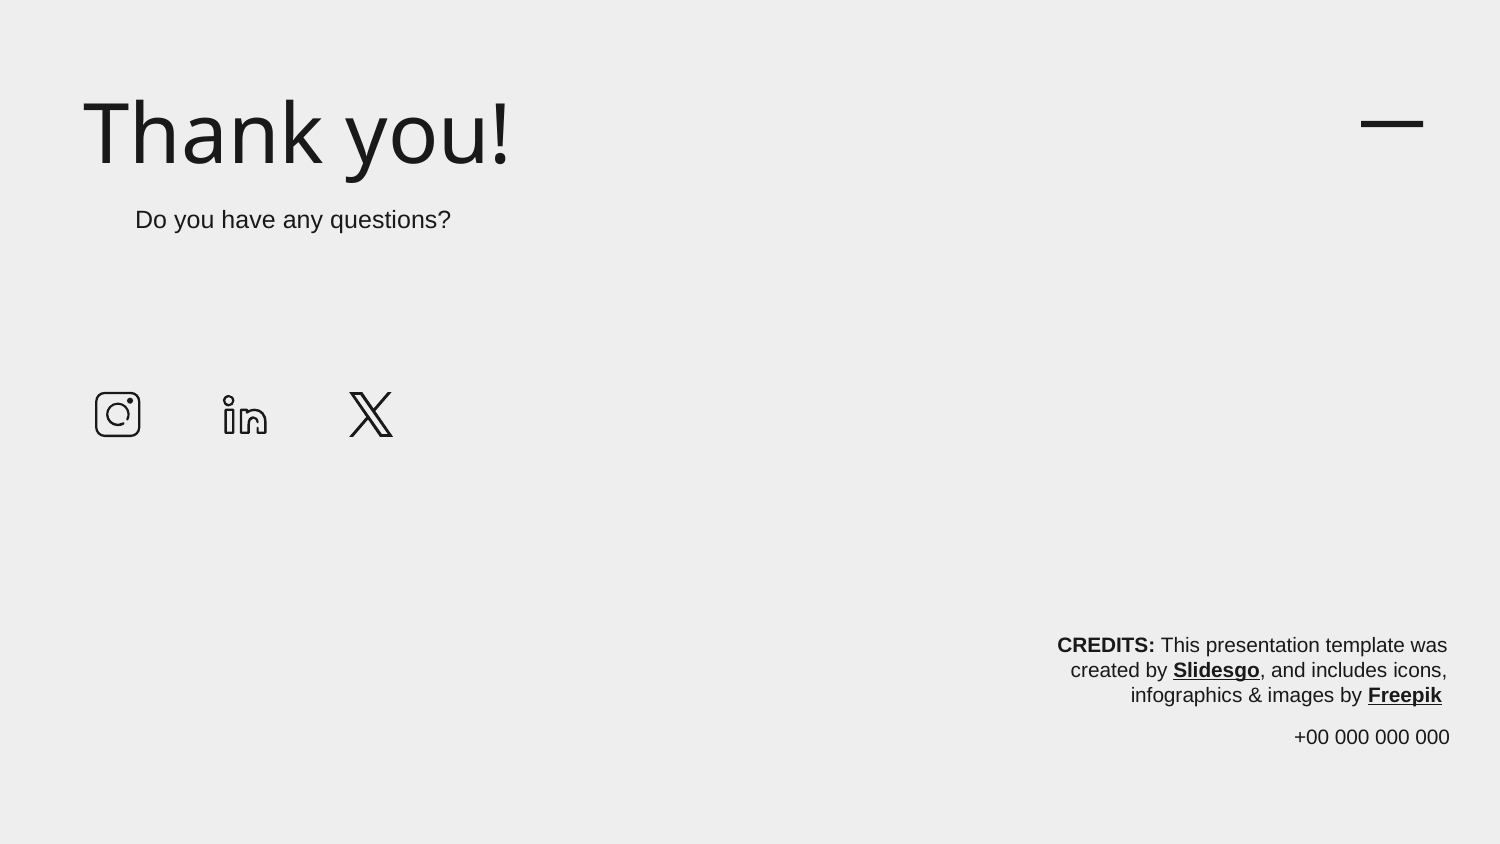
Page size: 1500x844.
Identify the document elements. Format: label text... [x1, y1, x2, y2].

text_box [349, 392, 394, 437]
text_box +00 000 000 000 [978, 723, 1450, 766]
title Thank you! [68, 21, 904, 196]
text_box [94, 391, 141, 438]
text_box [222, 394, 267, 435]
subtitle Do you have any questions? [82, 189, 813, 391]
